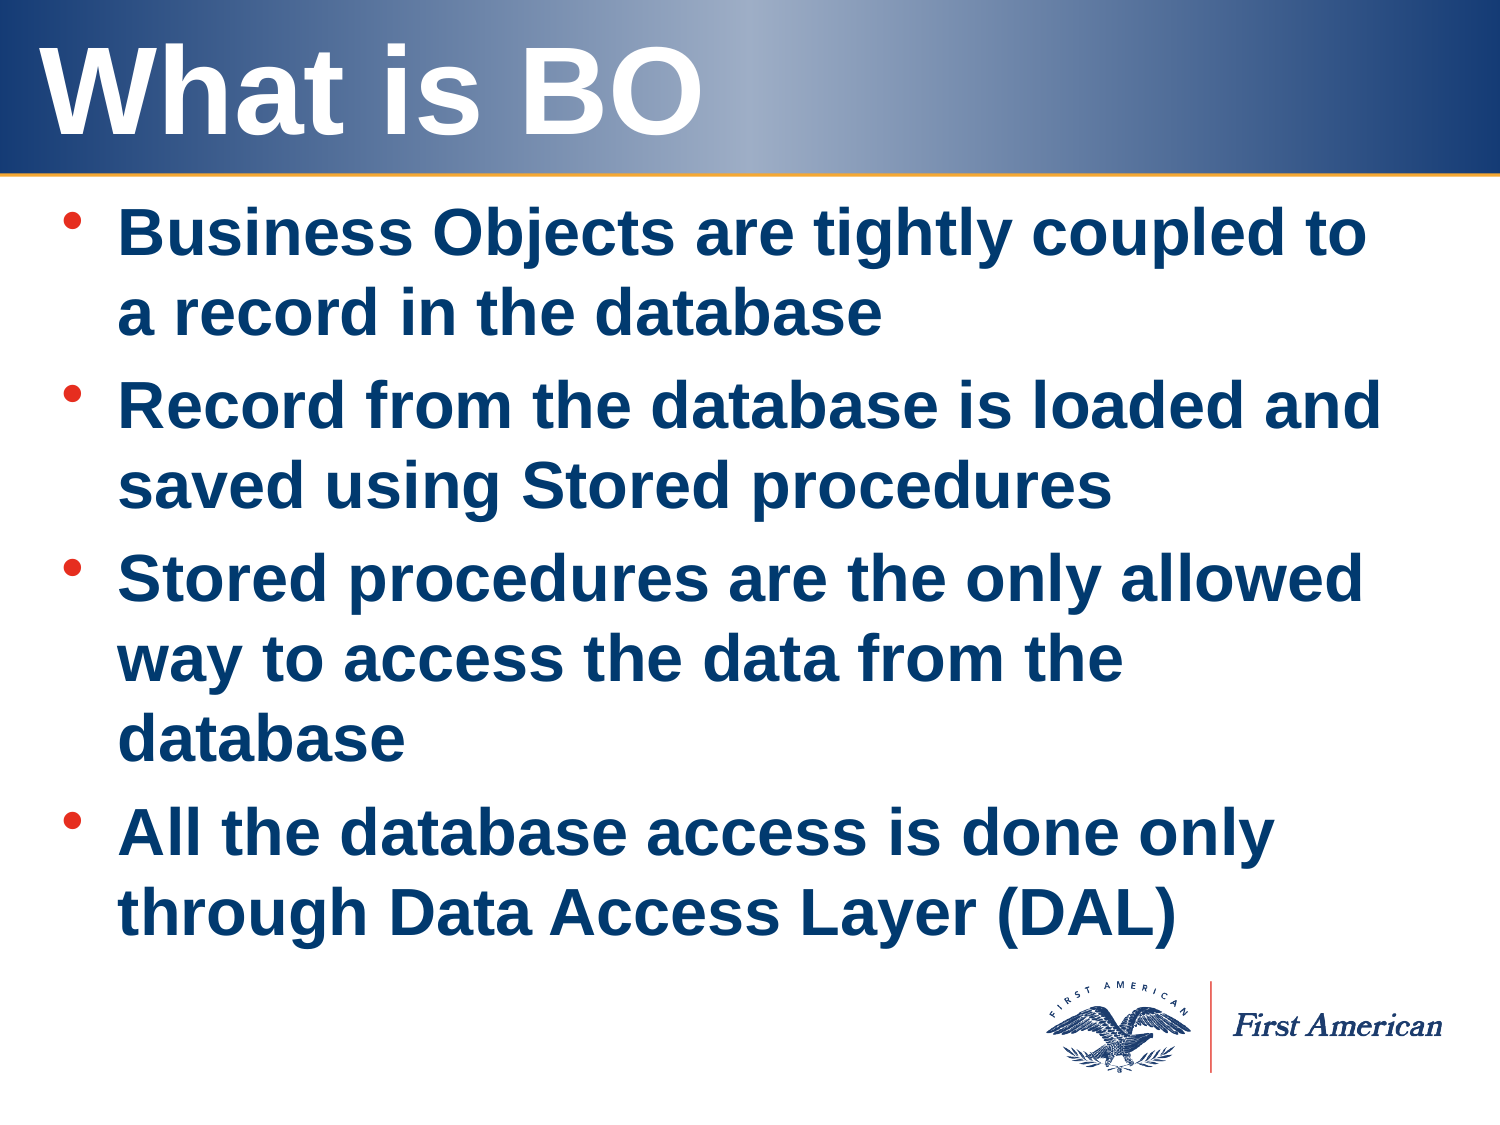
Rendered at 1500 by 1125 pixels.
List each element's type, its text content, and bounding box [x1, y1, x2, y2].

title What is BO [24, 1, 1473, 133]
picture [675, 981, 1442, 1125]
list Business Objects are tightly coupled to a record in the database Record from the database is loaded and saved using Stored procedures Stored procedures are the only allowed way to access the data from the database All the database access is done only through Data Access Layer (DAL) [46, 180, 1426, 1006]
